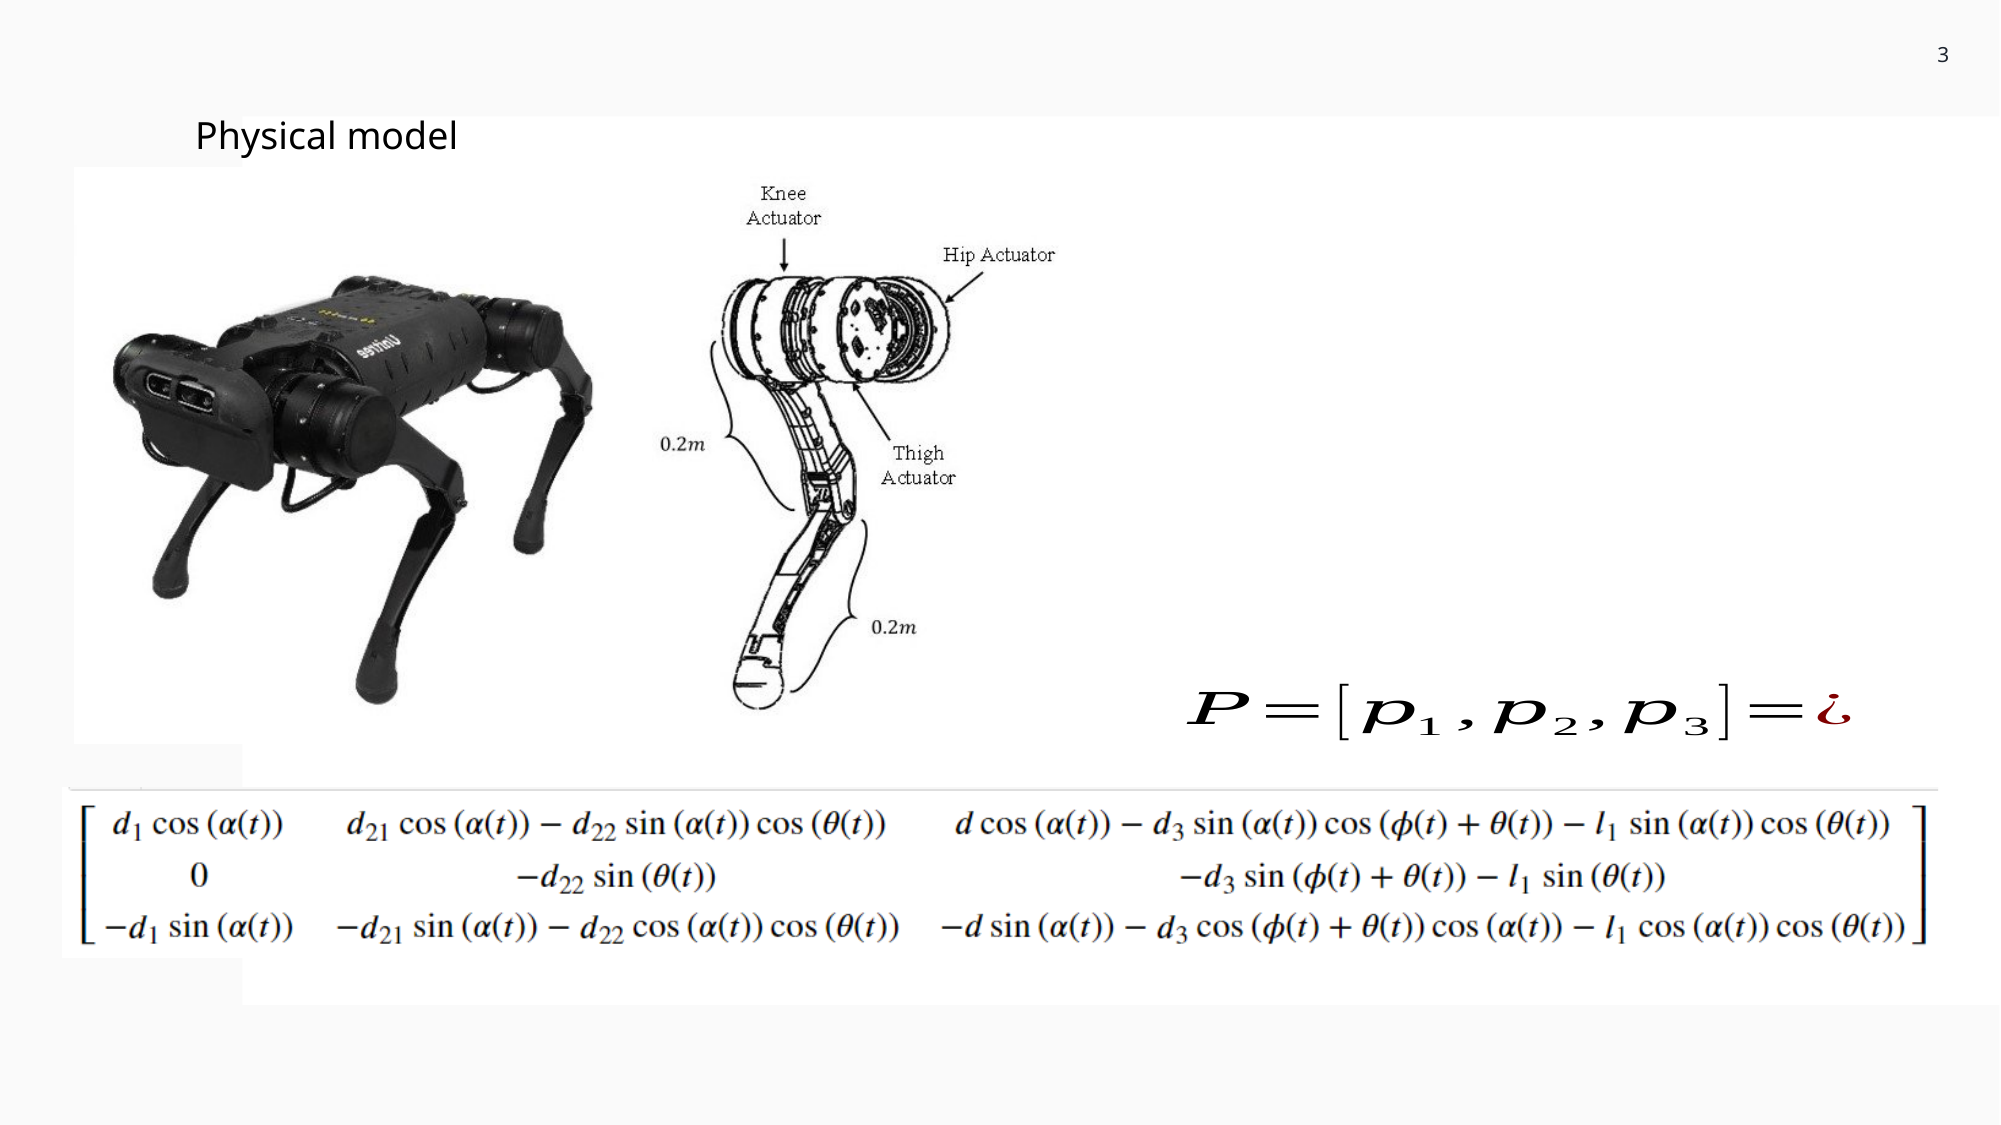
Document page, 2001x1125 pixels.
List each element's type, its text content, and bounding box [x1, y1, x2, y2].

picture [61, 787, 1939, 958]
picture [74, 167, 1059, 744]
text_box Physical model [180, 104, 820, 165]
slide_number 3 [1886, 0, 2000, 113]
